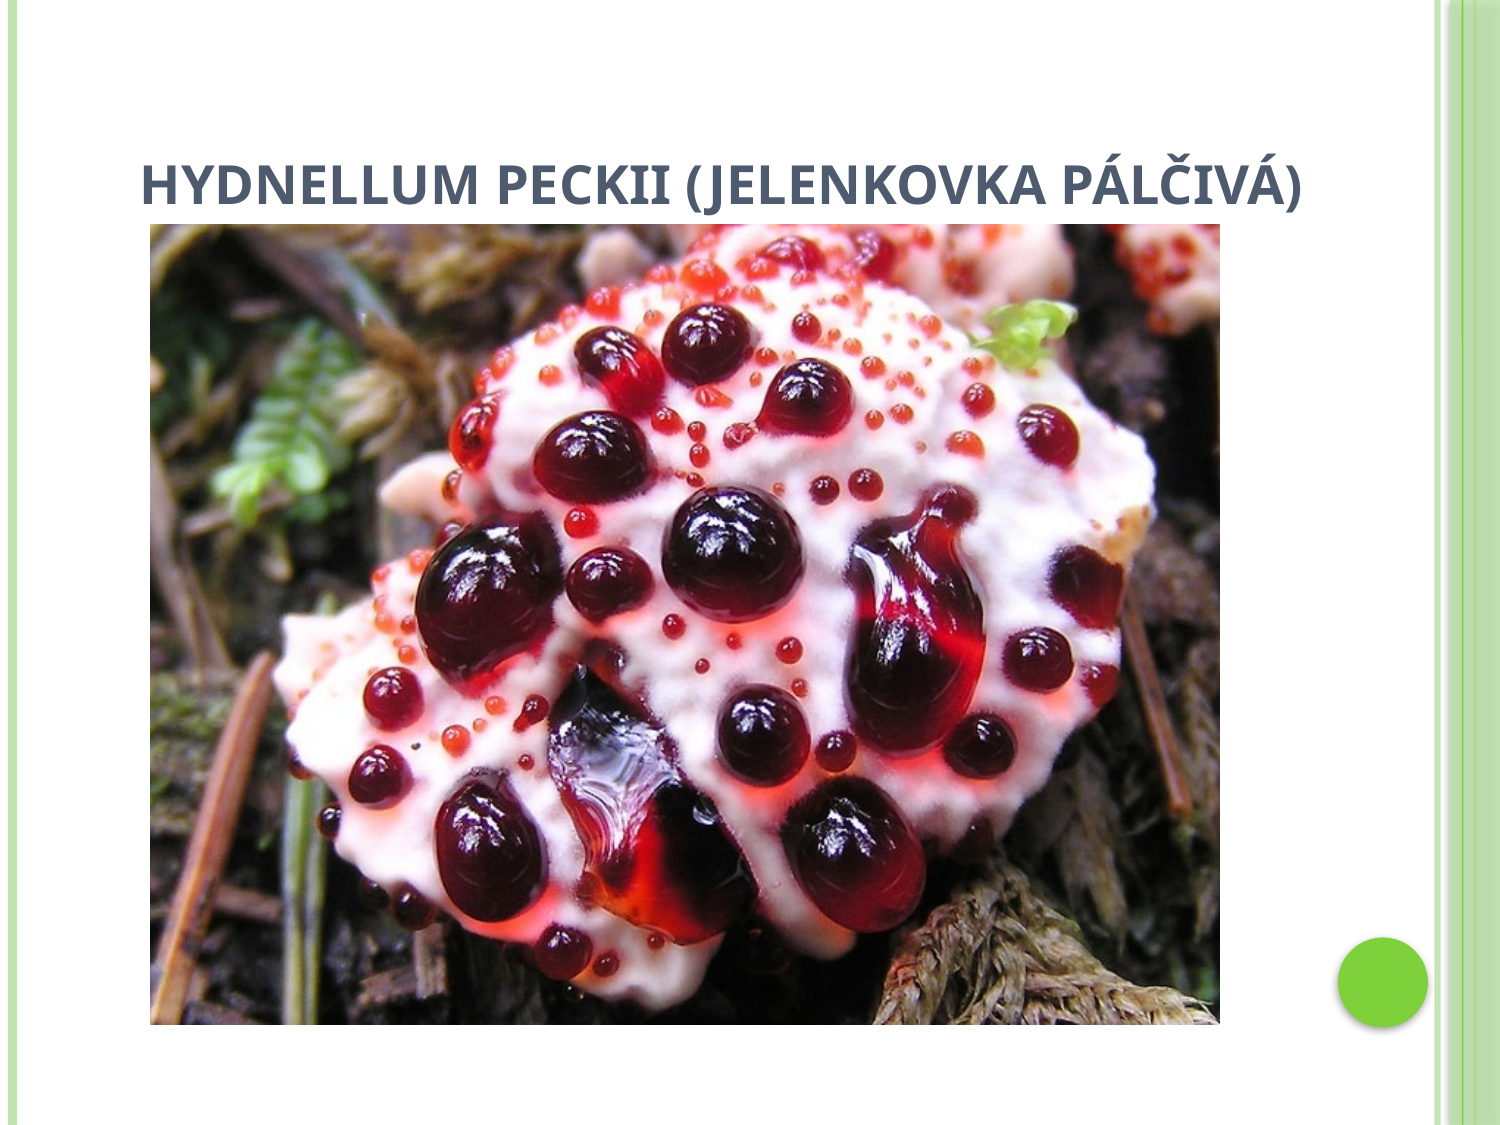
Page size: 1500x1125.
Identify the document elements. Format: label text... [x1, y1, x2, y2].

title HYDNELLUM PECKII (JELENKOVKA PÁLČIVÁ) [125, 99, 1350, 288]
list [149, 224, 1221, 1025]
